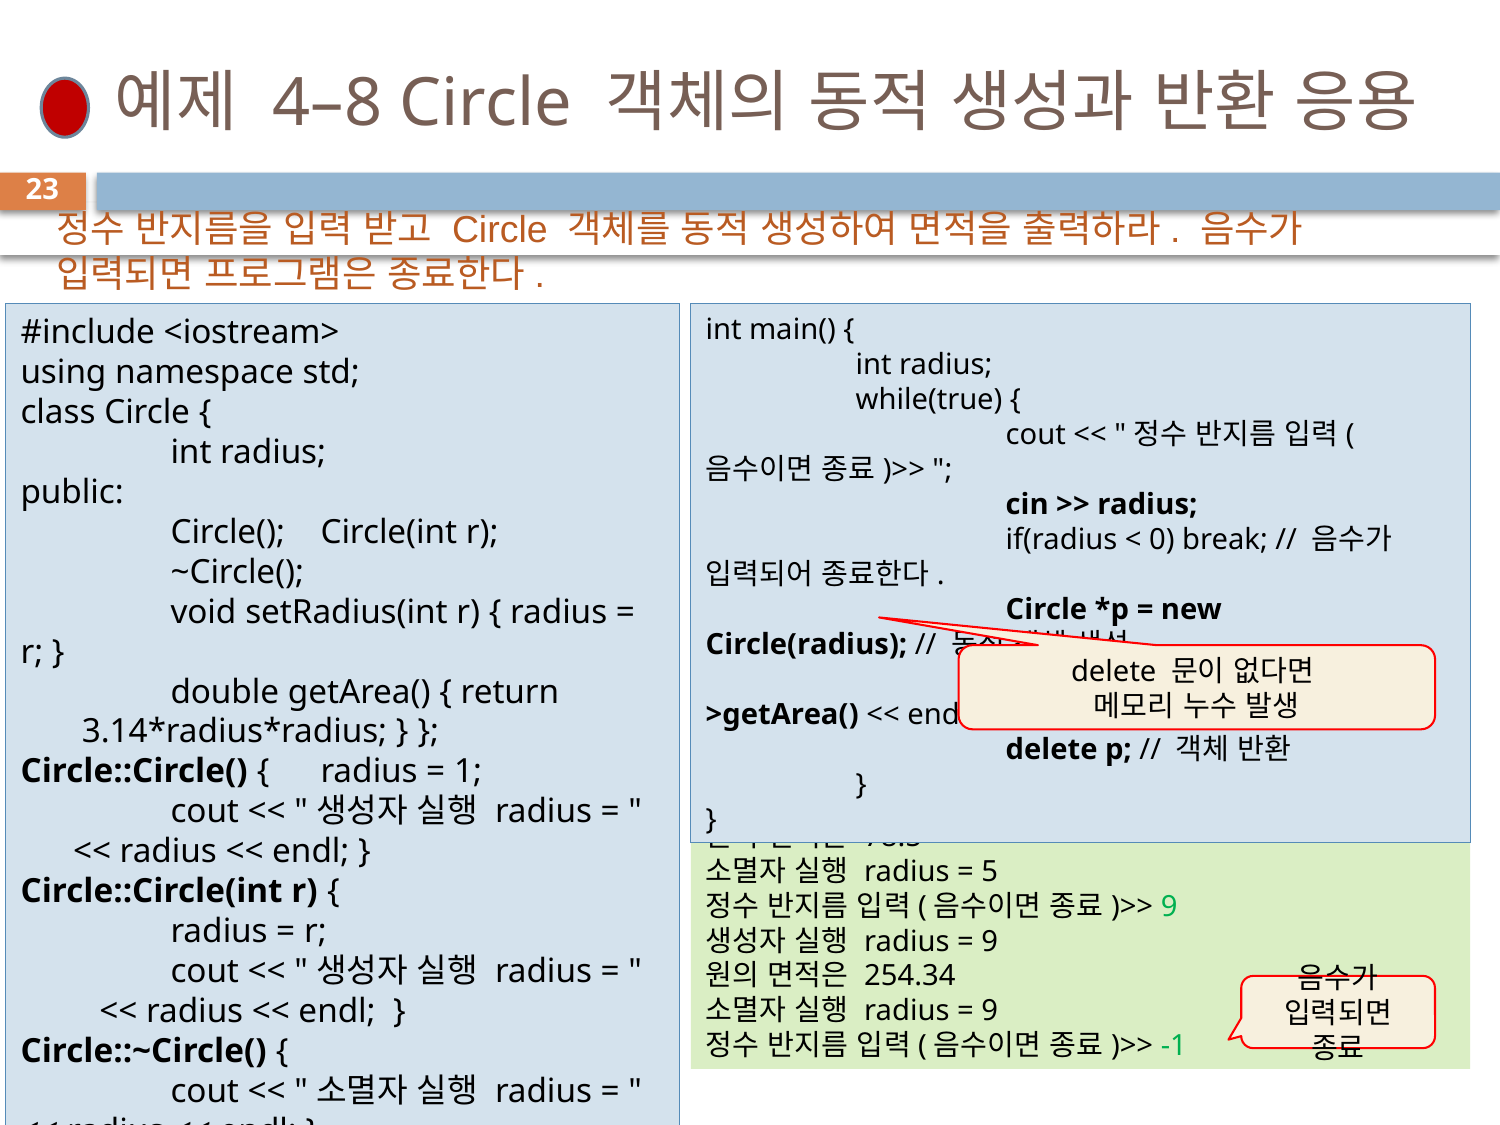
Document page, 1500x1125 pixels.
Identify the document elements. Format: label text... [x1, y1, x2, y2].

slide_number 23 [0, 170, 87, 211]
text_box int main() { int radius; while(true) { cout << "정수 반지름 입력(음수이면 종료)>> "; cin >> radius; if(radius < 0) break; // 음수가 입력되어 종료한다. Circle *p = new Circle(radius); // 동적 객체 생성 cout << "원의 면적은 " << p->getArea() << endl; delete p; // 객체 반환 } } [690, 303, 1471, 843]
text_box 정수 반지름을 입력 받고 Circle 객체를 동적 생성하여 면적을 출력하라. 음수가 입력되면 프로그램은 종료한다. [41, 198, 1436, 303]
text_box #include <iostream> using namespace std; class Circle { int radius; public: Circle(); Circle(int r); ~Circle(); void setRadius(int r) { radius = r; } double getArea() { return 3.14*radius*radius; } }; Circle::Circle() { radius = 1; cout << "생성자 실행 radius = " << radius << endl; } Circle::Circle(int r) { radius = r; cout << "생성자 실행 radius = " << radius << endl; } Circle::~Circle() { cout << "소멸자 실행 radius = " << radius << endl; } [5, 303, 680, 1125]
text_box delete 문이 없다면 메모리 누수 발생 [877, 615, 1437, 731]
text_box 정수 반지름 입력(음수이면 종료)>> 5 생성자 실행 radius = 5 원의 면적은 78.5 소멸자 실행 radius = 5 정수 반지름 입력(음수이면 종료)>> 9 생성자 실행 radius = 9 원의 면적은 254.34 소멸자 실행 radius = 9 정수 반지름 입력(음수이면 종료)>> -1 [690, 843, 1471, 1069]
title 예제 4–8 Circle 객체의 동적 생성과 반환 응용 [99, 37, 1438, 161]
text_box 음수가 입력되면 종료 [1227, 974, 1437, 1050]
text_box [39, 76, 91, 139]
